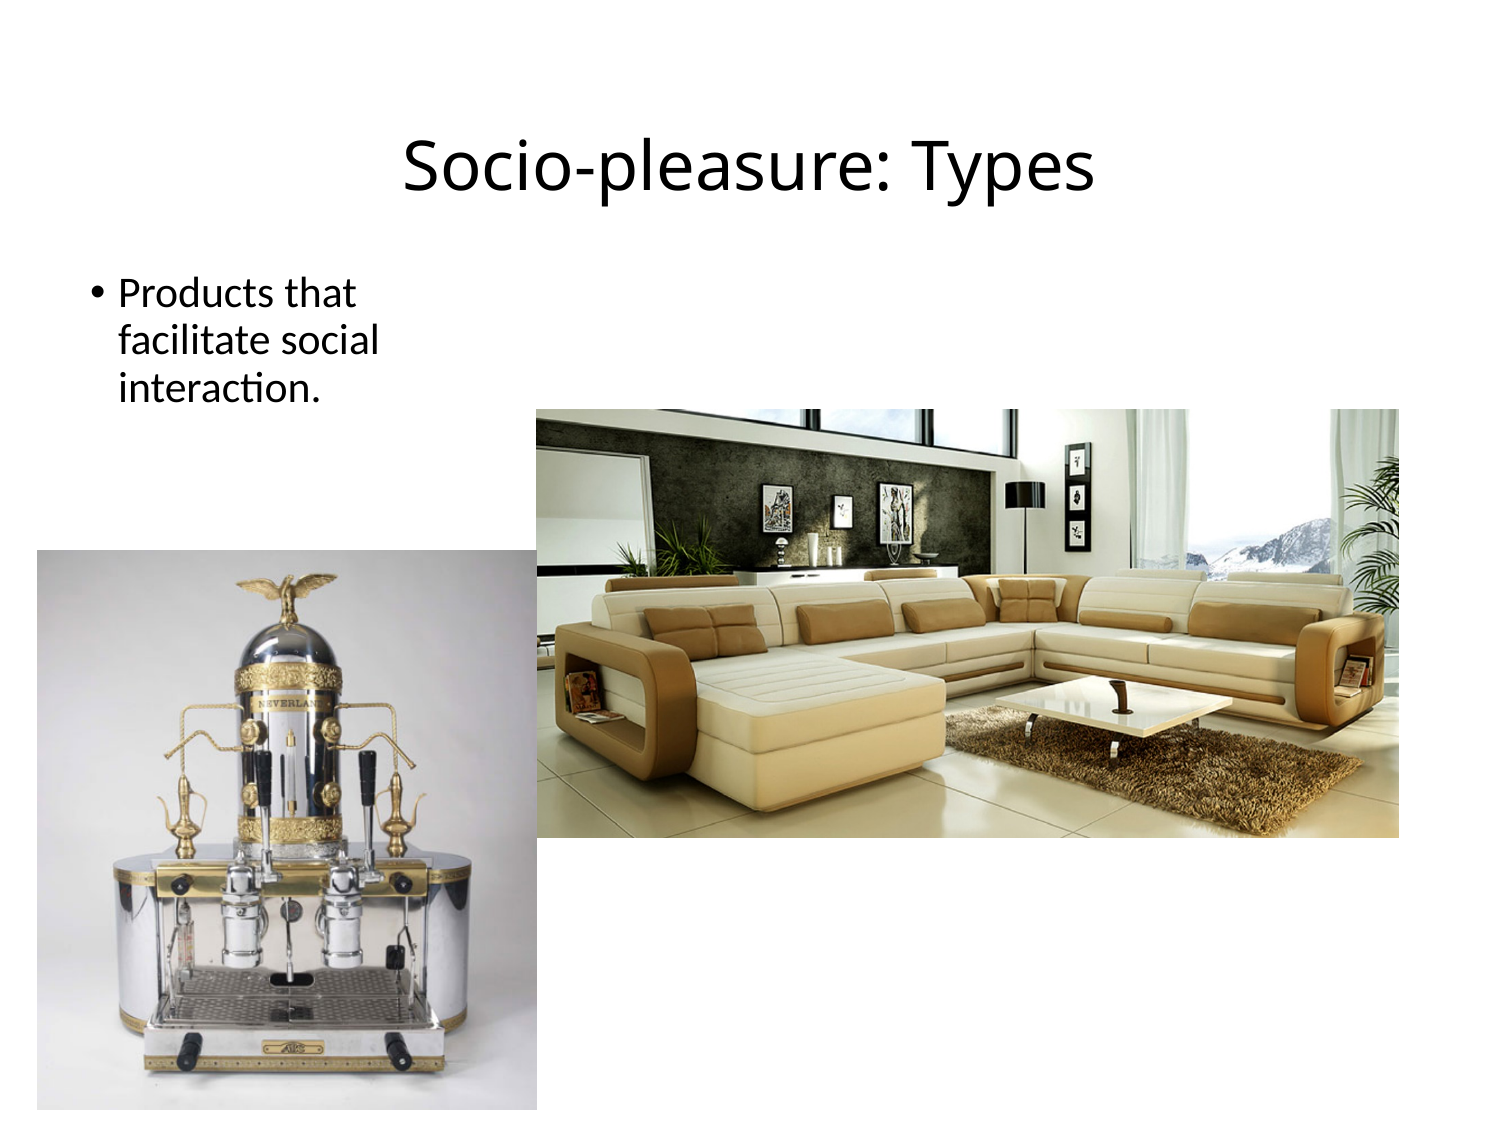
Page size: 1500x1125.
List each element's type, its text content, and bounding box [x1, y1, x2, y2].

picture [37, 409, 1399, 1111]
list Products that facilitate social interaction. [75, 262, 488, 525]
title Socio-pleasure: Types [103, 59, 1397, 278]
